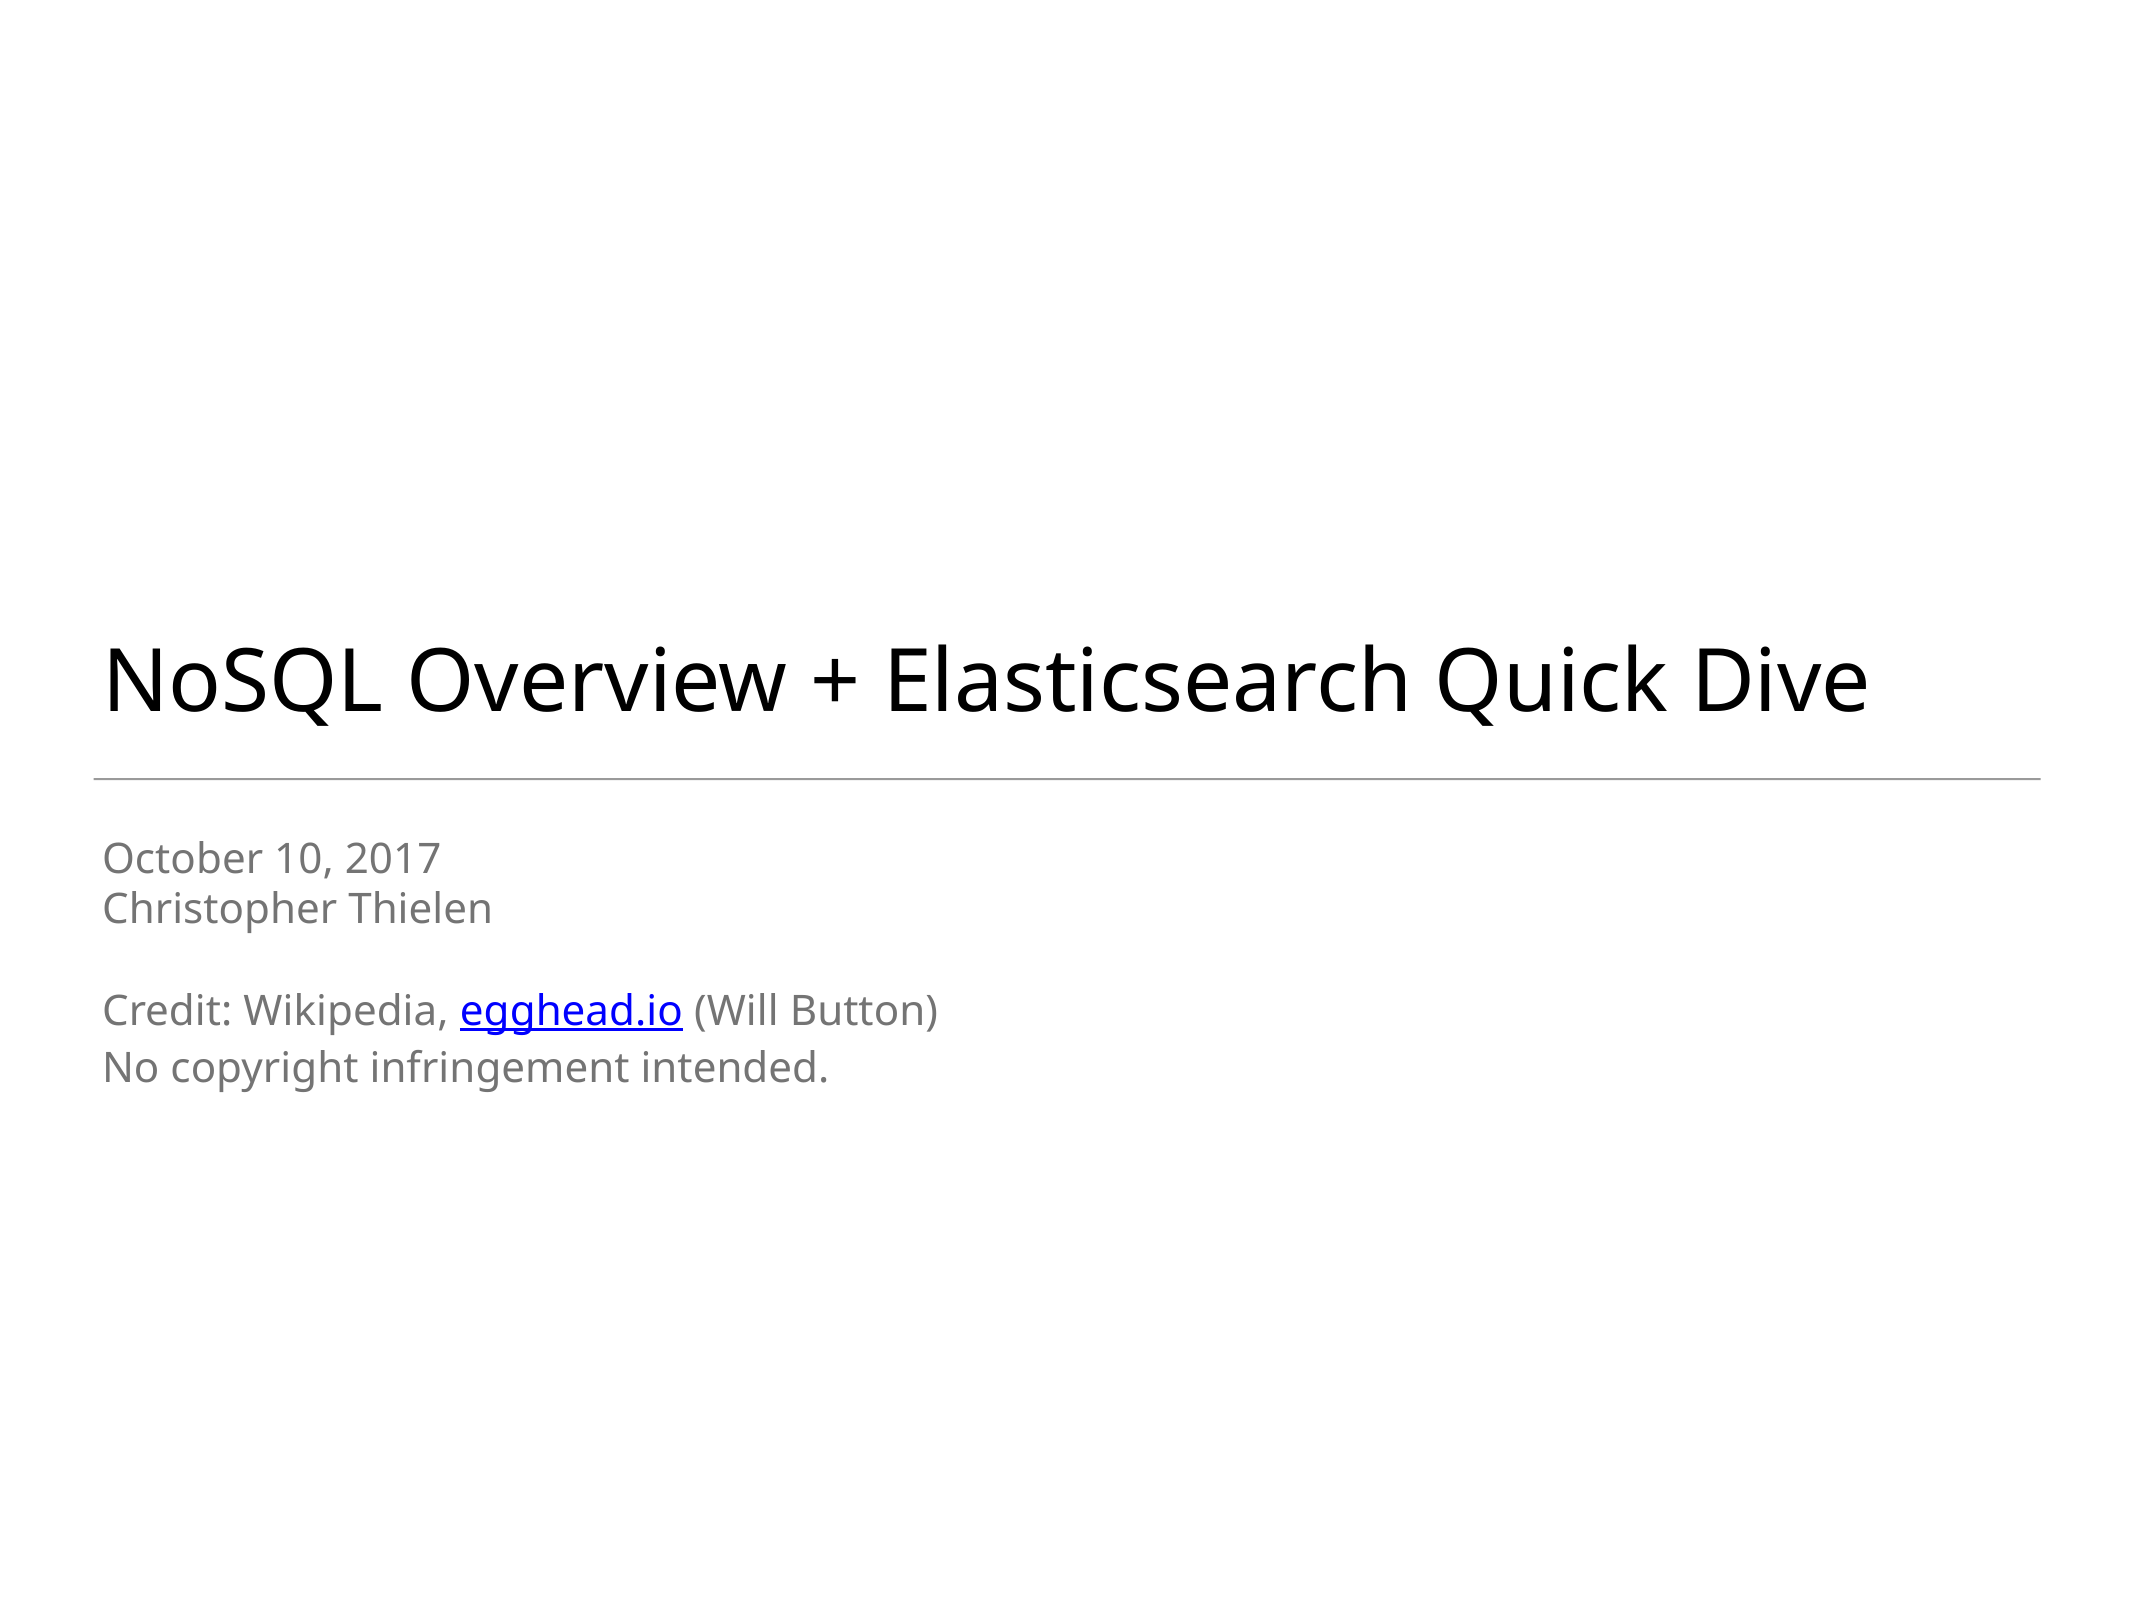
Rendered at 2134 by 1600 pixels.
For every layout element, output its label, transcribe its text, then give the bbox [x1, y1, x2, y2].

subtitle October 10, 2017 Christopher Thielen Credit: Wikipedia, egghead.io (Will Button) No copyright infringement intended. [93, 822, 2041, 1095]
title NoSQL Overview + Elasticsearch Quick Dive [93, 216, 2041, 738]
